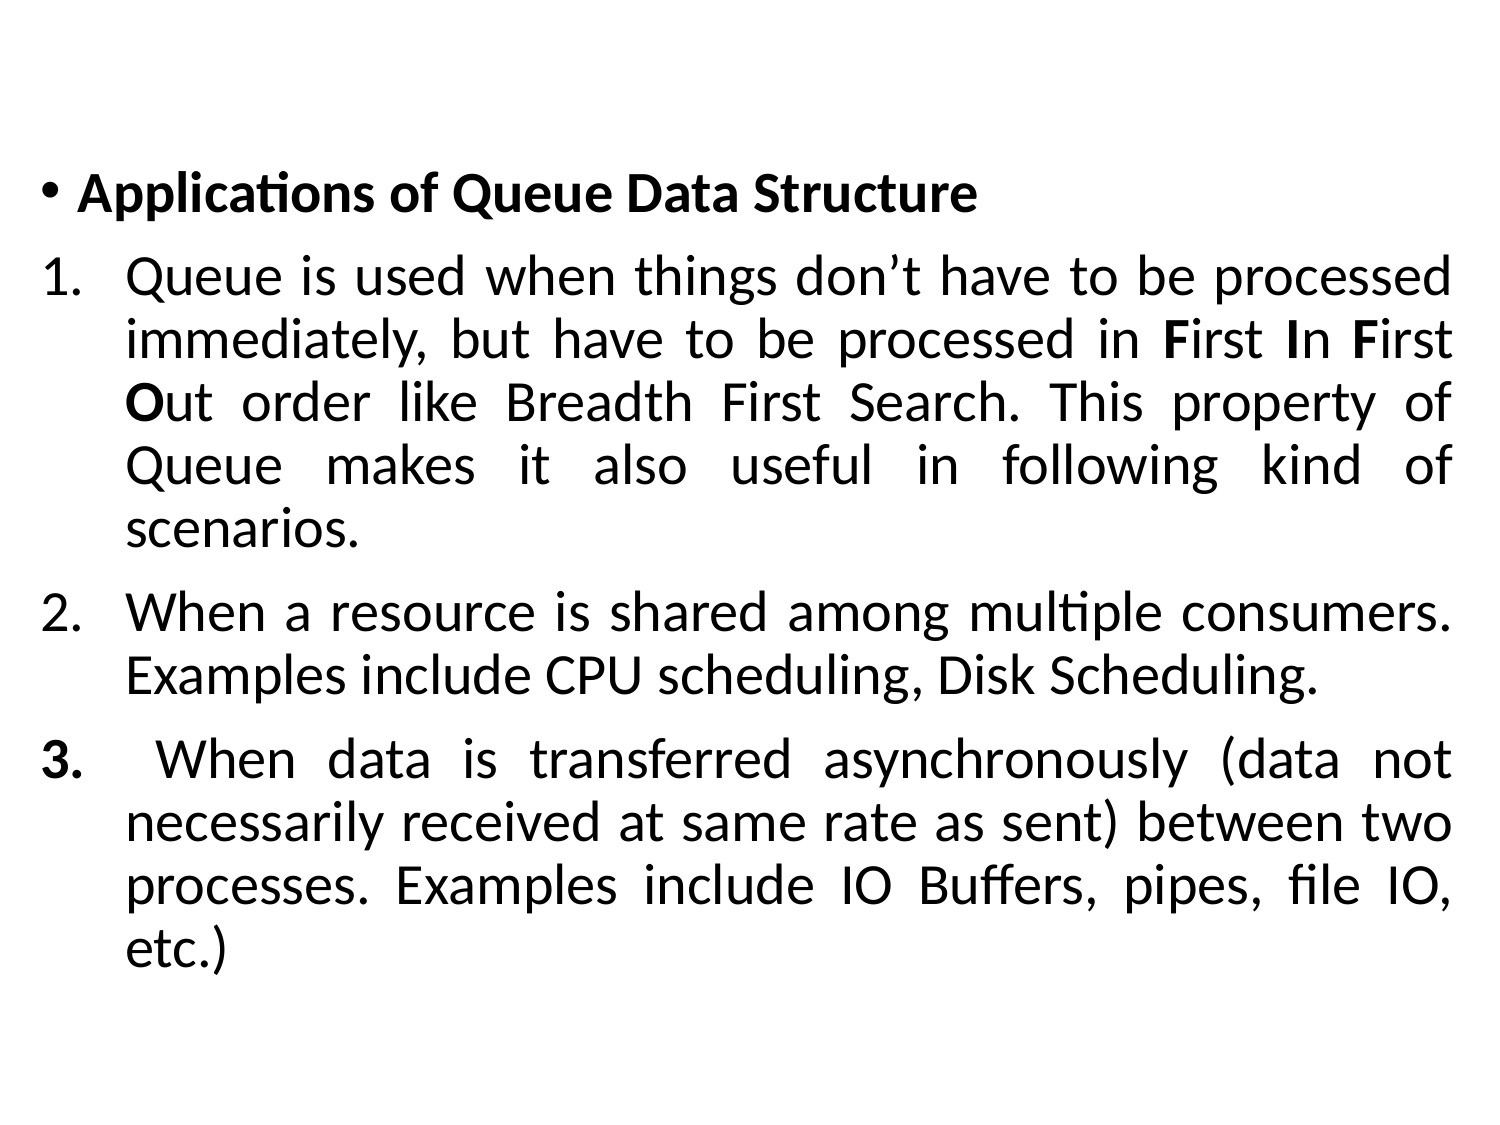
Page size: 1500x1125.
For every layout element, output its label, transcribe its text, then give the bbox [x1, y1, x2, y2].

list Applications of Queue Data Structure Queue is used when things don’t have to be processed immediately, but have to be processed in First In First Out order like Breadth First Search. This property of Queue makes it also useful in following kind of scenarios. When a resource is shared among multiple consumers. Examples include CPU scheduling, Disk Scheduling. When data is transferred asynchronously (data not necessarily received at same rate as sent) between two processes. Examples include IO Buffers, pipes, file IO, etc.) [25, 154, 1469, 1014]
